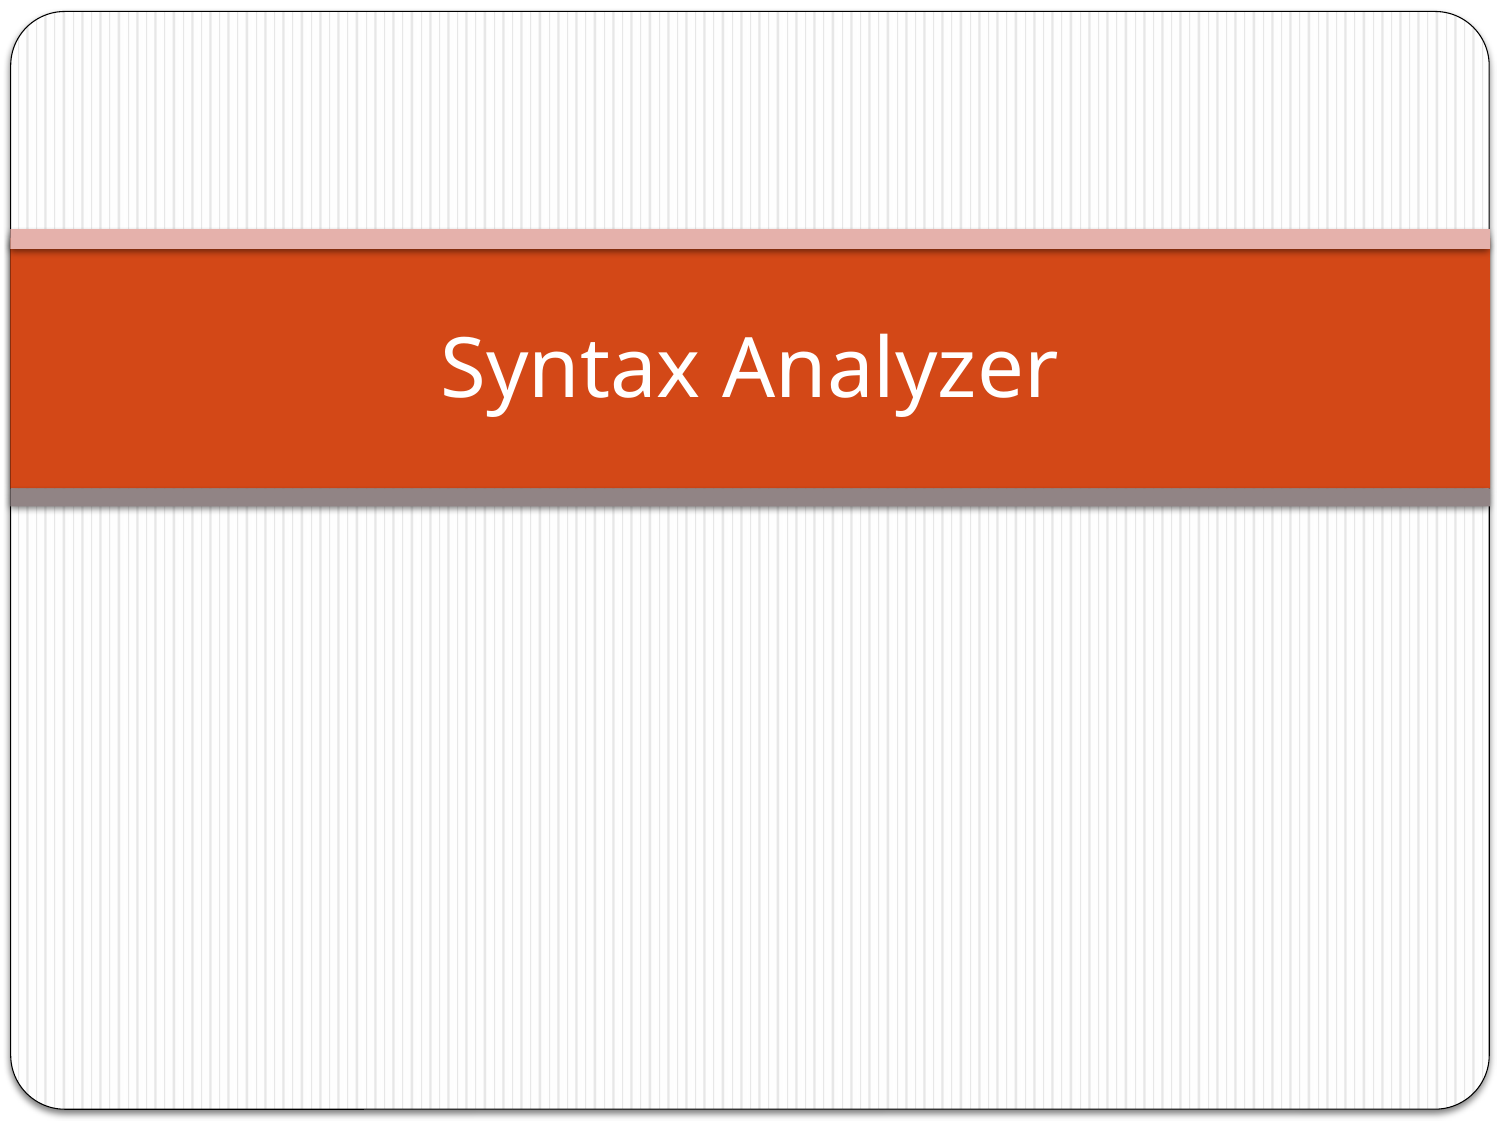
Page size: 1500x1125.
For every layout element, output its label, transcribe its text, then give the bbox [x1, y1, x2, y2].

title Syntax Analyzer [75, 247, 1425, 489]
